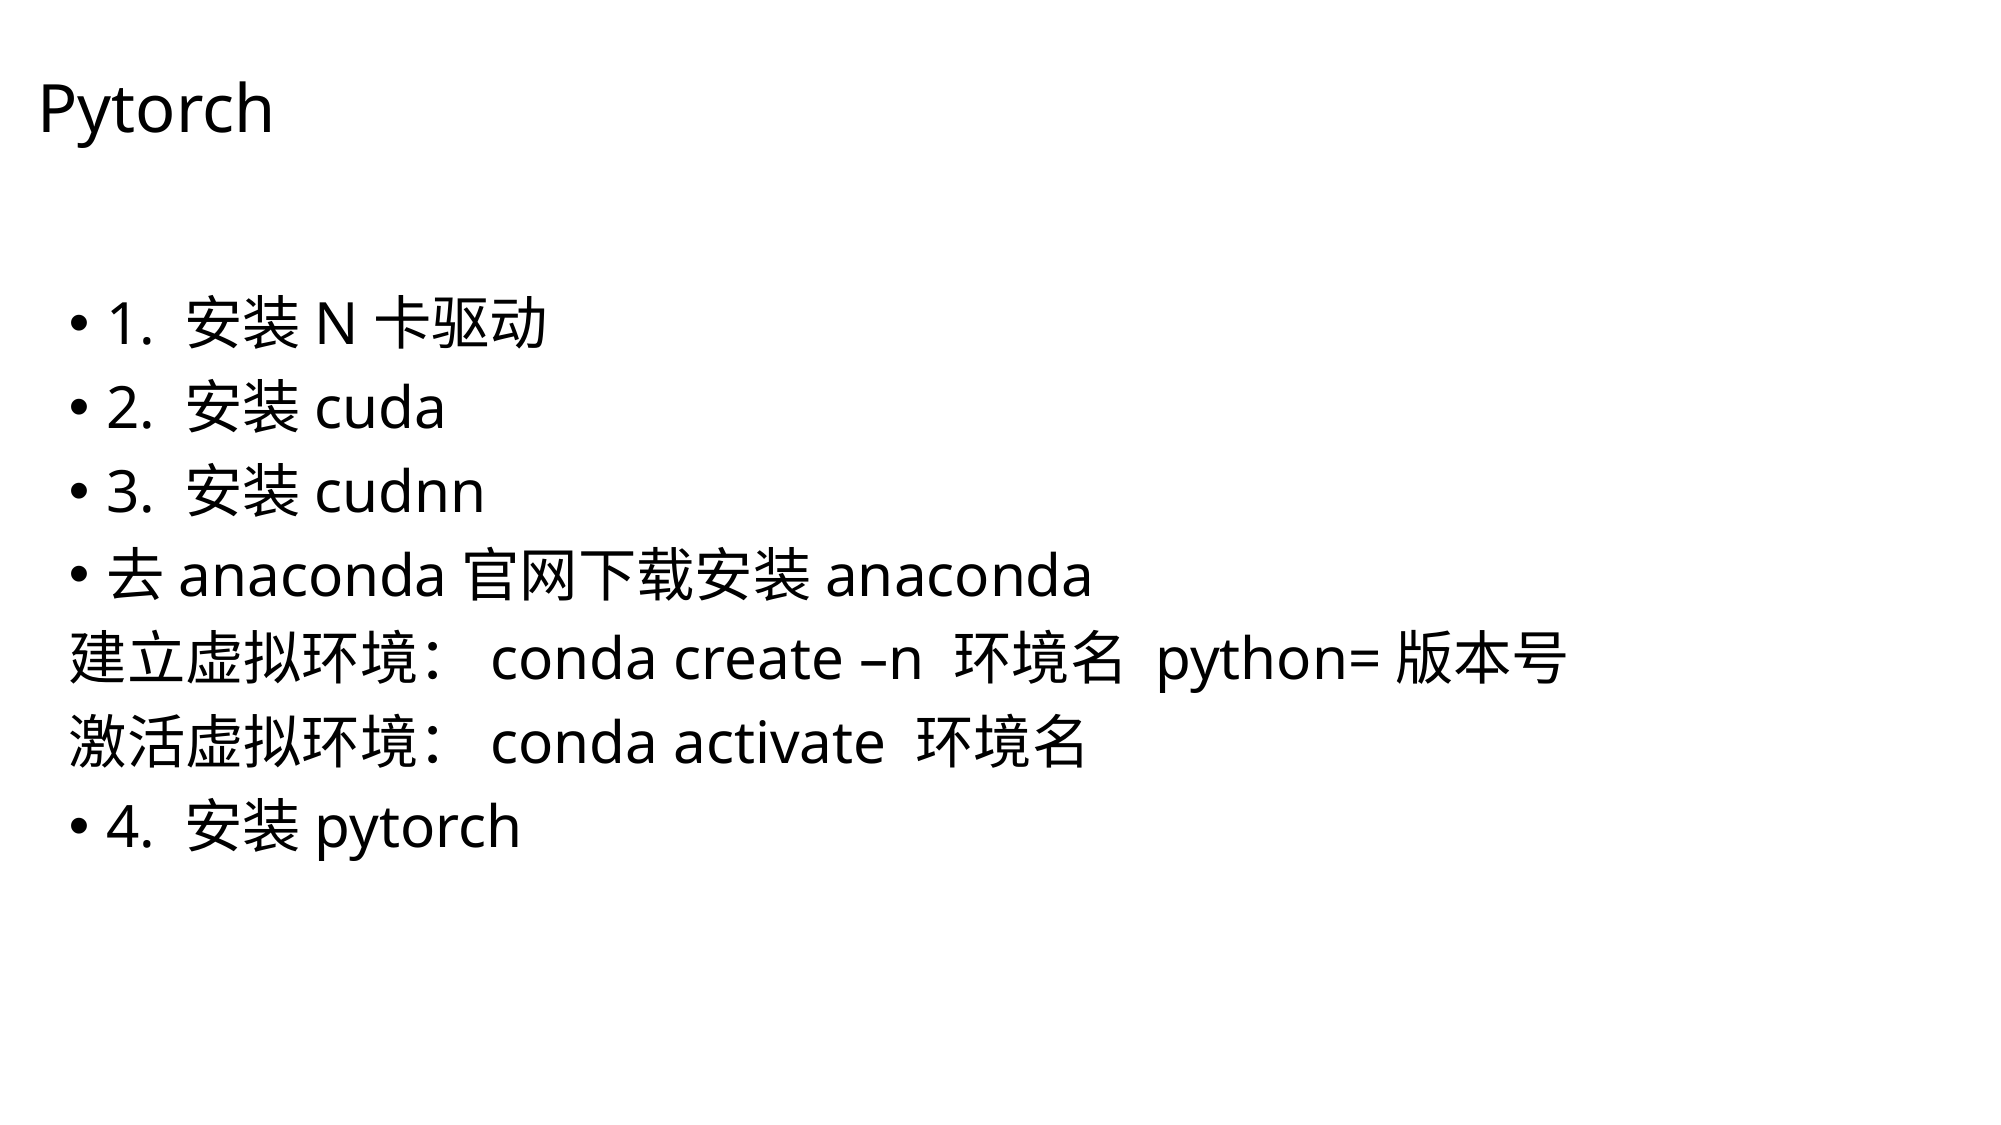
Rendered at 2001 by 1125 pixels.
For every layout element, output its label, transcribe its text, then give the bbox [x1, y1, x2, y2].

title Pytorch [22, 57, 1748, 164]
list 1. 安装N卡驱动 2. 安装cuda 3. 安装cudnn 去anaconda官网下载安装anaconda 建立虚拟环境：conda create –n 环境名 python=版本号 激活虚拟环境：conda activate 环境名 4. 安装pytorch [53, 286, 1947, 937]
